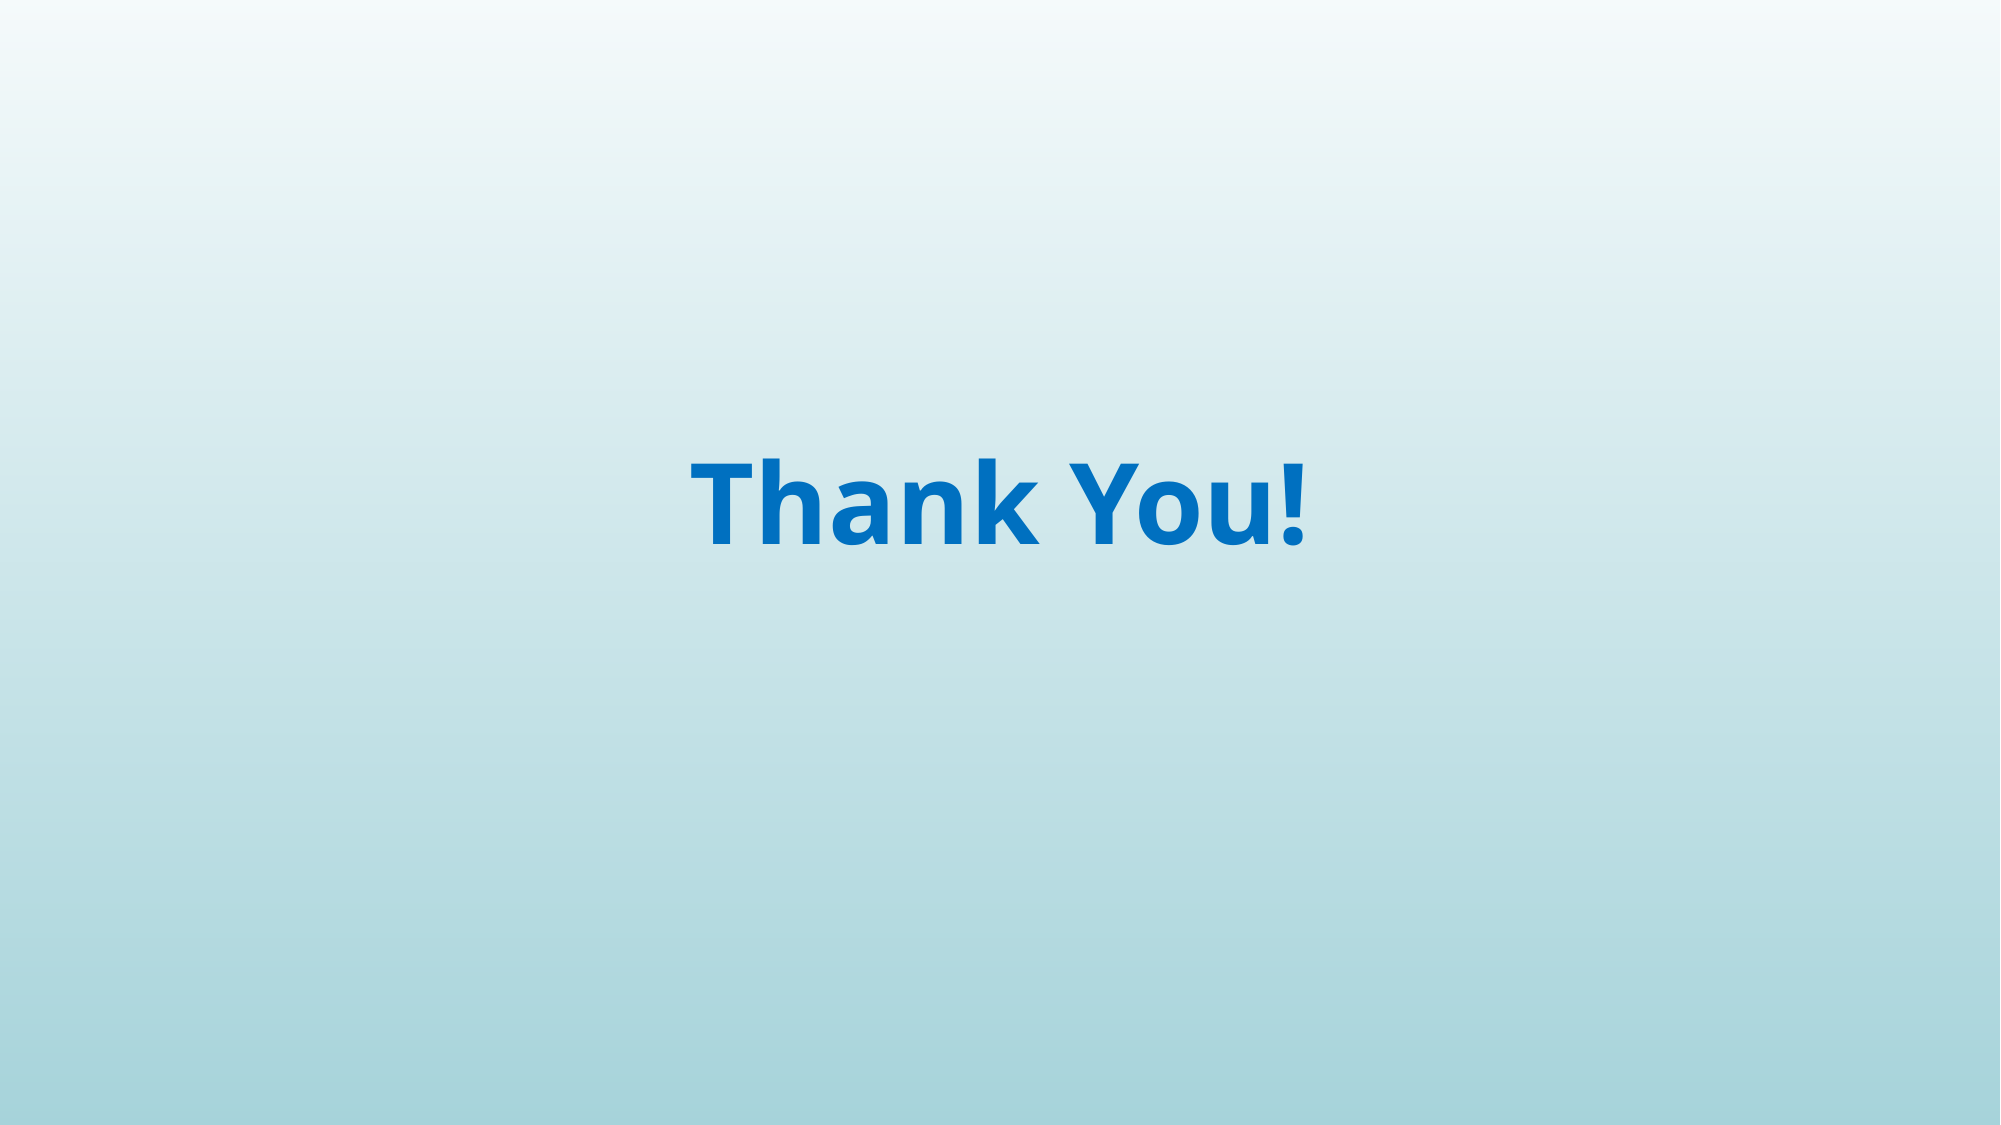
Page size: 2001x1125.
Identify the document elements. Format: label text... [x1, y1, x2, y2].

text_box Thank You! [605, 424, 1395, 575]
